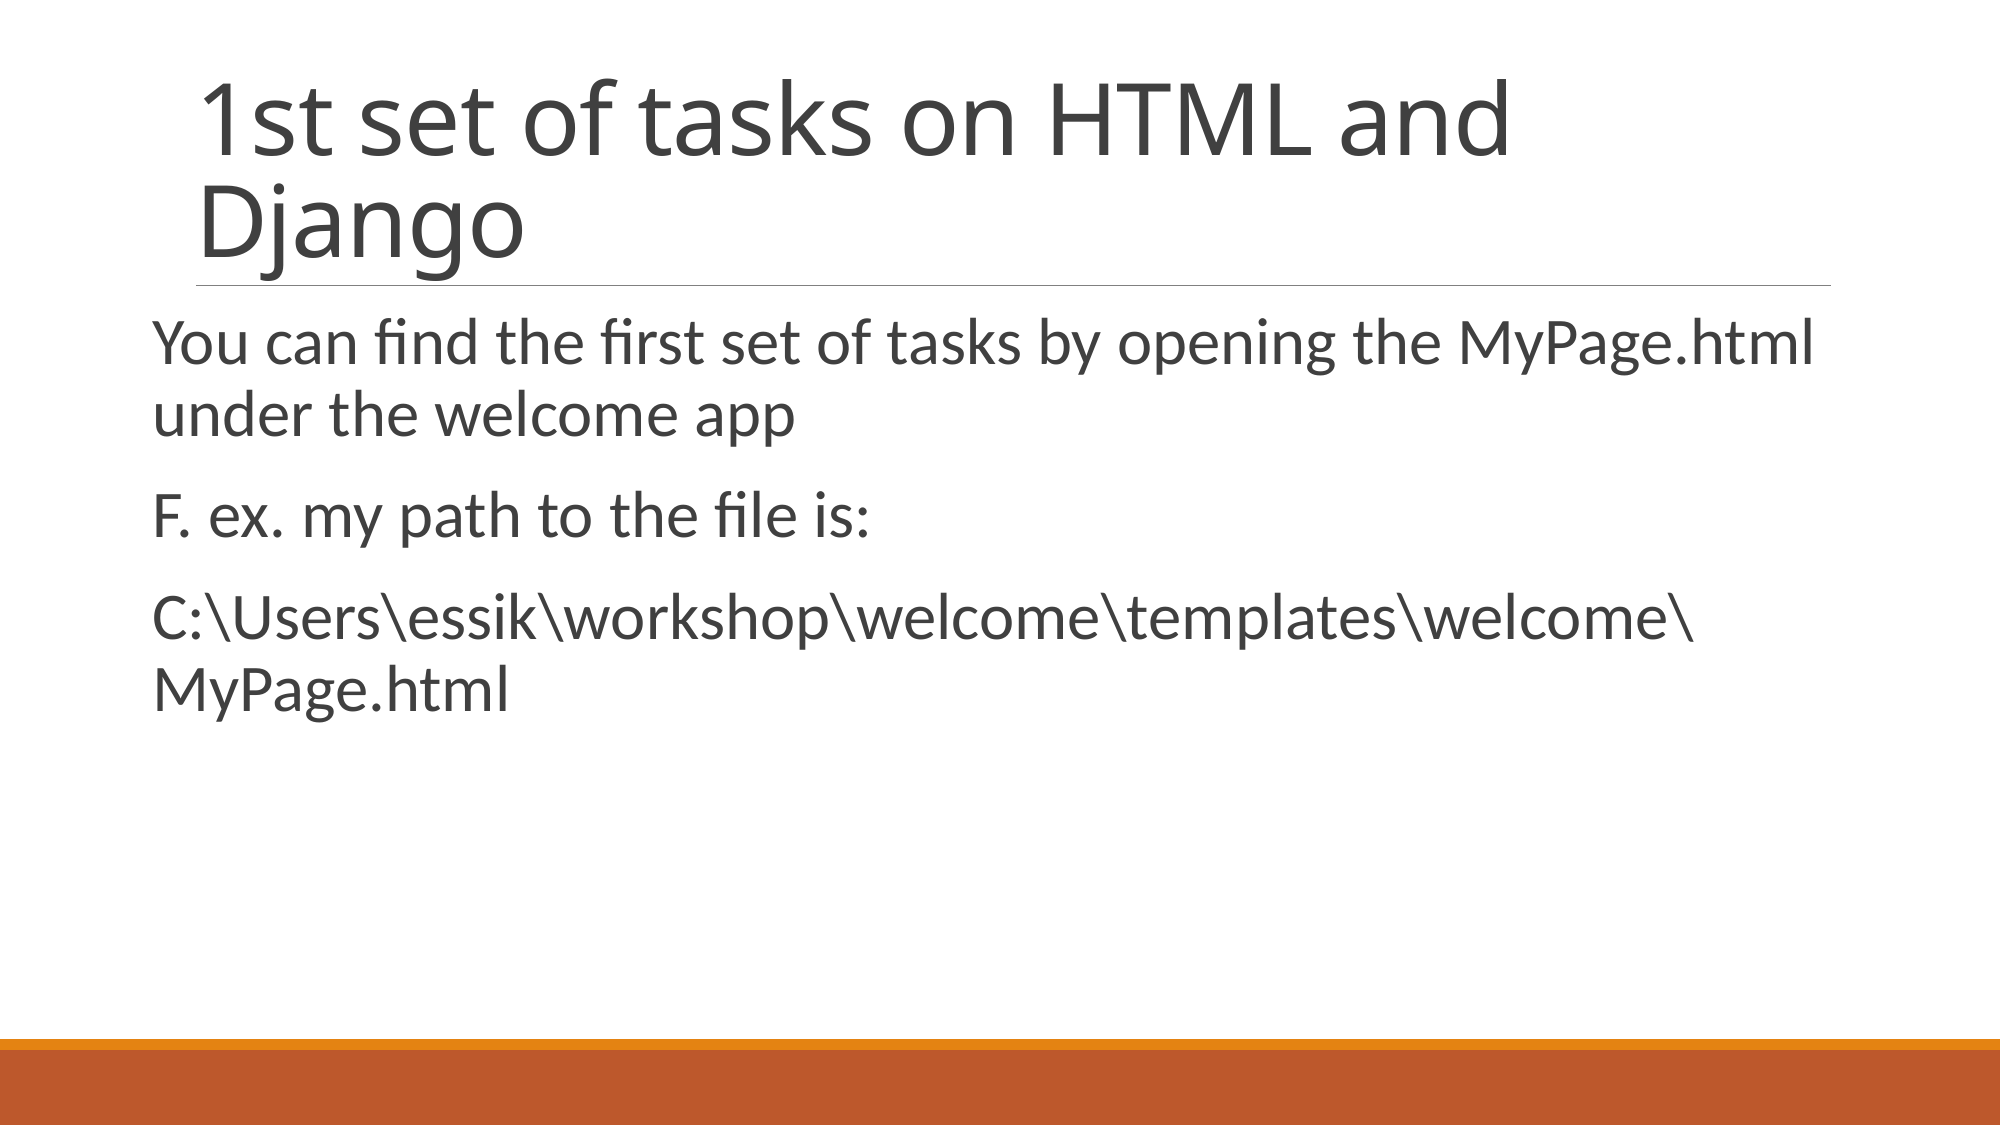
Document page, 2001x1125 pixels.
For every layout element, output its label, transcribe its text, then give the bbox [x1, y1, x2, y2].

list You can find the first set of tasks by opening the MyPage.html under the welcome app F. ex. my path to the file is: C:\Users\essik\workshop\welcome\templates\welcome\MyPage.html [137, 299, 1900, 1014]
title 1st set of tasks on HTML and Django [180, 47, 1830, 285]
